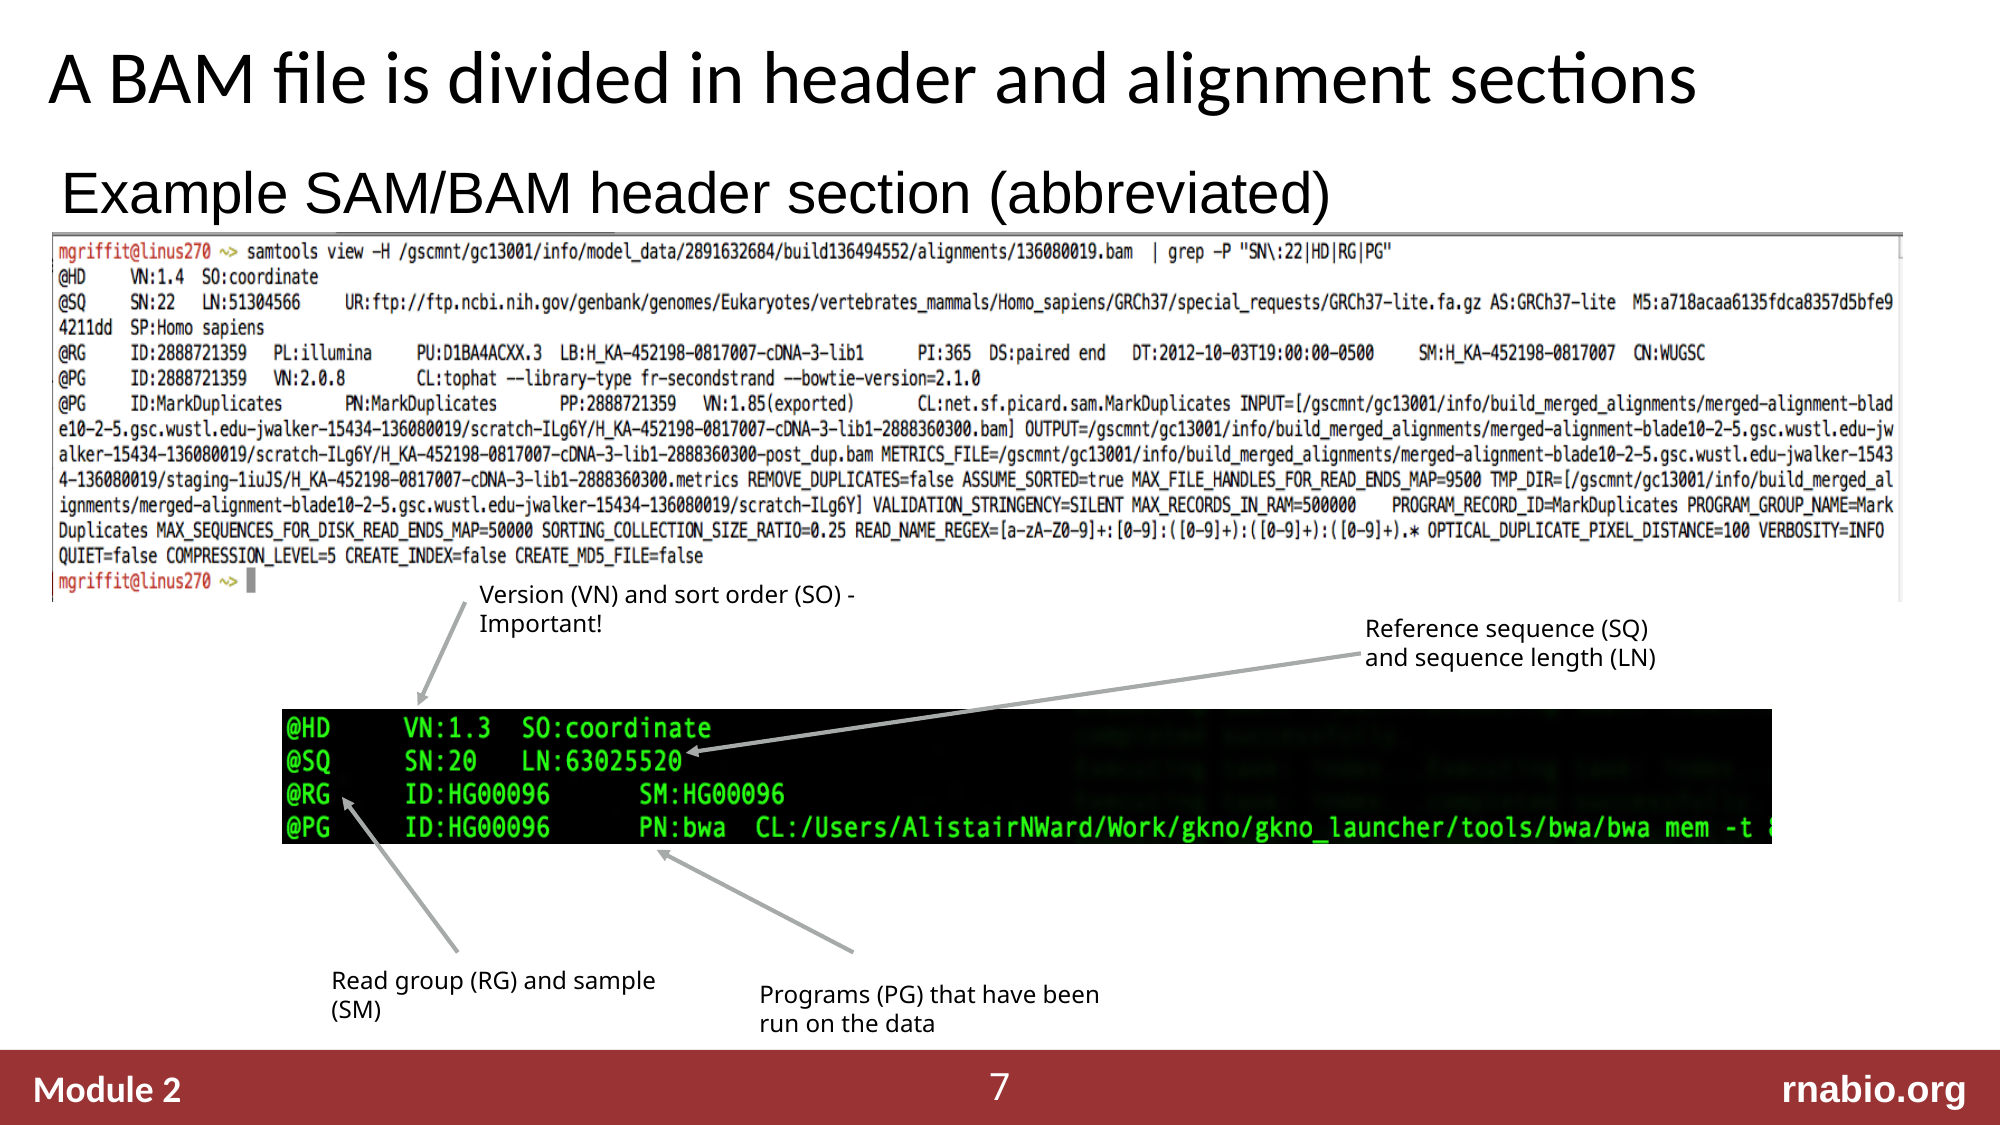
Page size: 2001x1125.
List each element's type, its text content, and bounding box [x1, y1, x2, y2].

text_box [282, 562, 1771, 1055]
picture [52, 232, 1903, 602]
text_box Example SAM/BAM header section (abbreviated) [46, 148, 1757, 233]
title A BAM file is divided in header and alignment sections [33, 29, 1884, 130]
